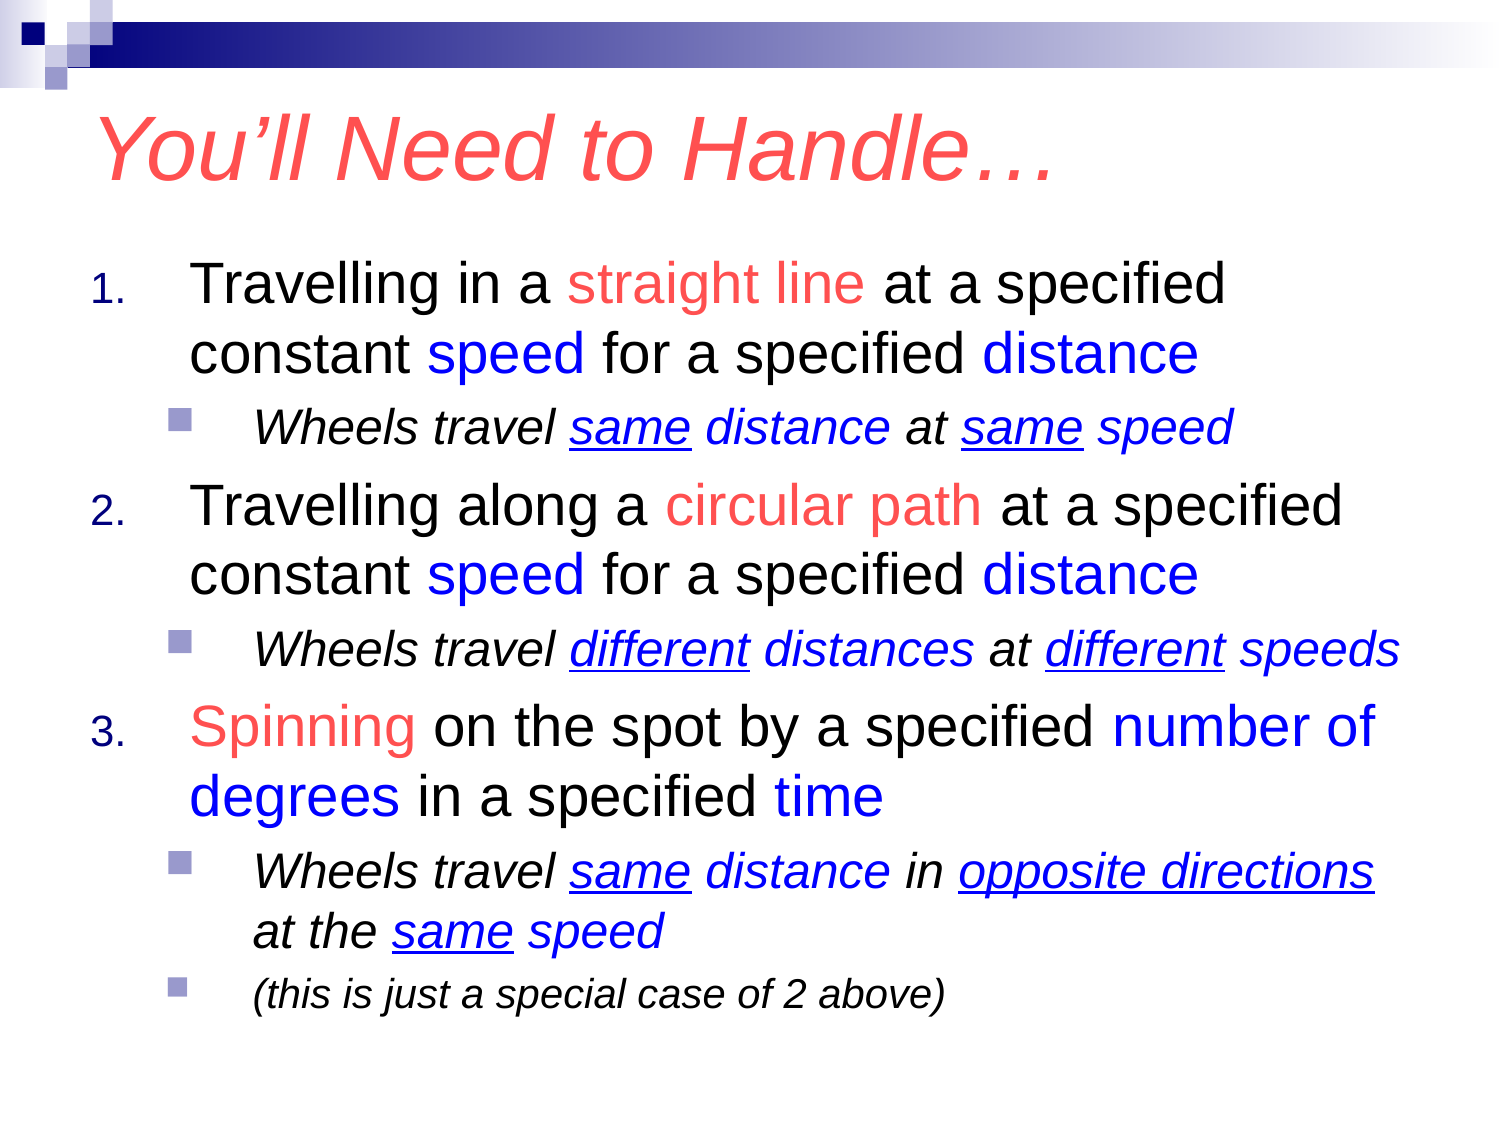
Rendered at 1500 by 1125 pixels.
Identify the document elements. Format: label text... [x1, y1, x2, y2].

list Travelling in a straight line at a specified constant speed for a specified distance Wheels travel same distance at same speed Travelling along a circular path at a specified constant speed for a specified distance Wheels travel different distances at different speeds Spinning on the spot by a specified number of degrees in a specified time Wheels travel same distance in opposite directions at the same speed (this is just a special case of 2 above) [74, 237, 1426, 1125]
title You’ll Need to Handle… [74, 74, 1426, 213]
